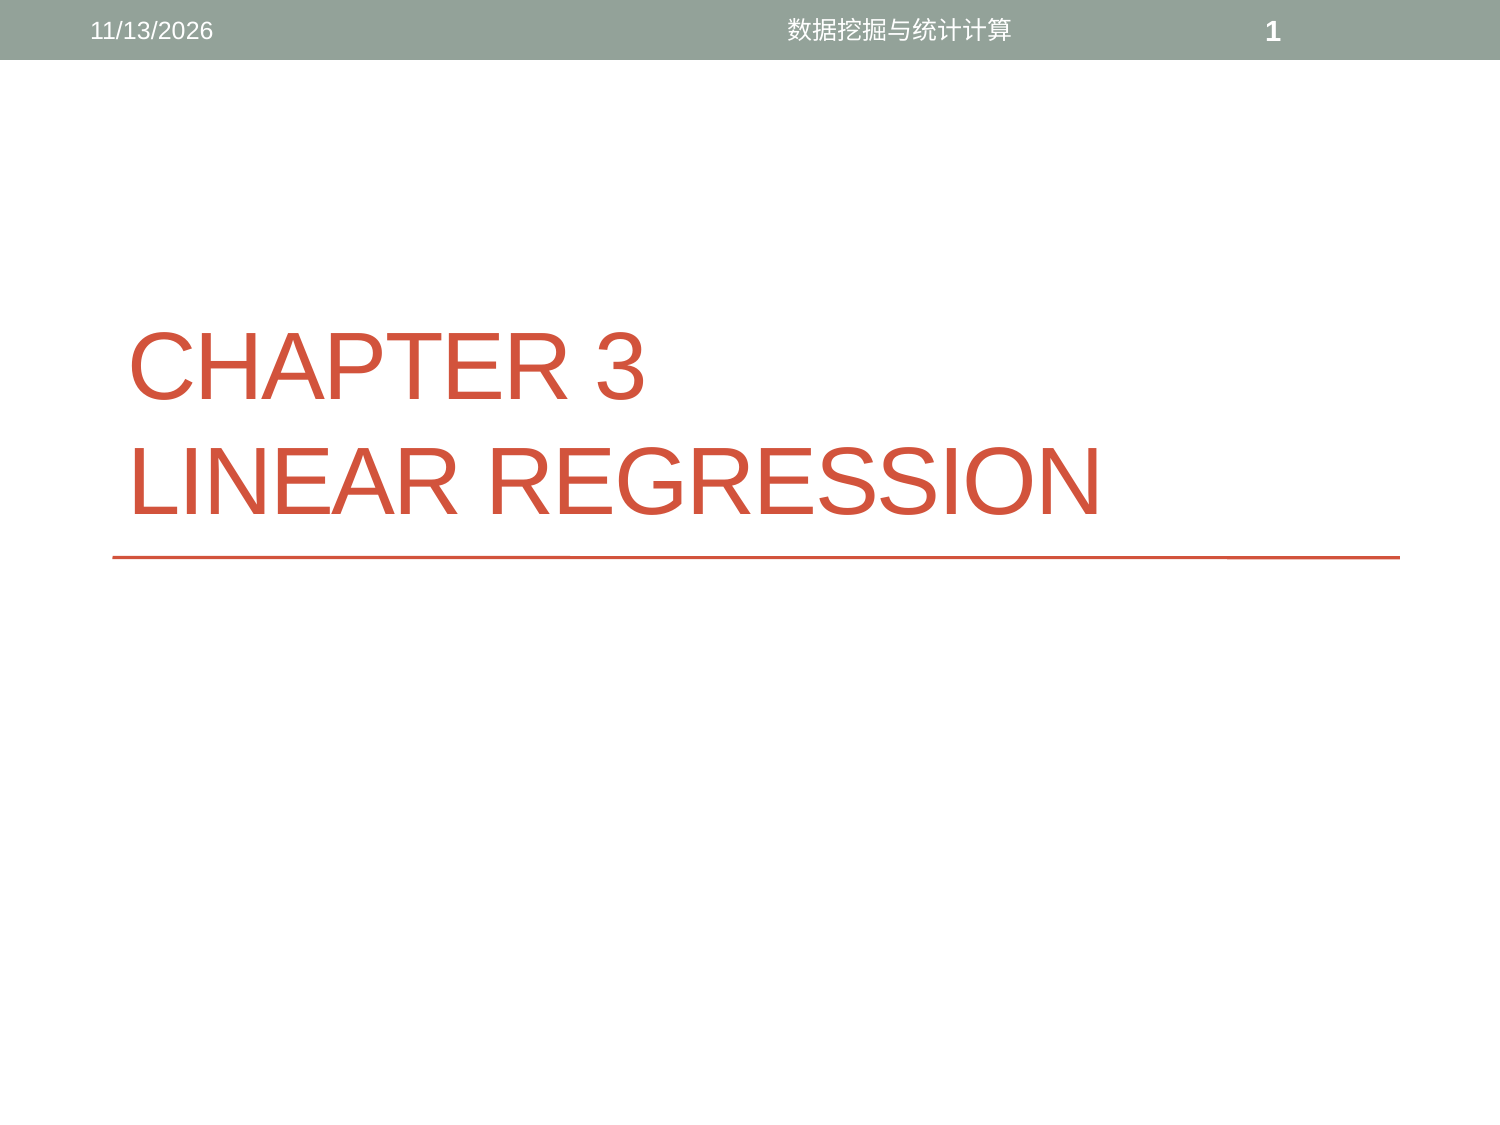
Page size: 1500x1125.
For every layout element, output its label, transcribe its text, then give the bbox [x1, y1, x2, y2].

slide_number 1 [1250, 3, 1425, 57]
footer 数据挖掘与统计计算 [562, 3, 1238, 57]
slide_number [75, 3, 550, 57]
title chapter 3 Linear regression [112, 224, 1400, 542]
